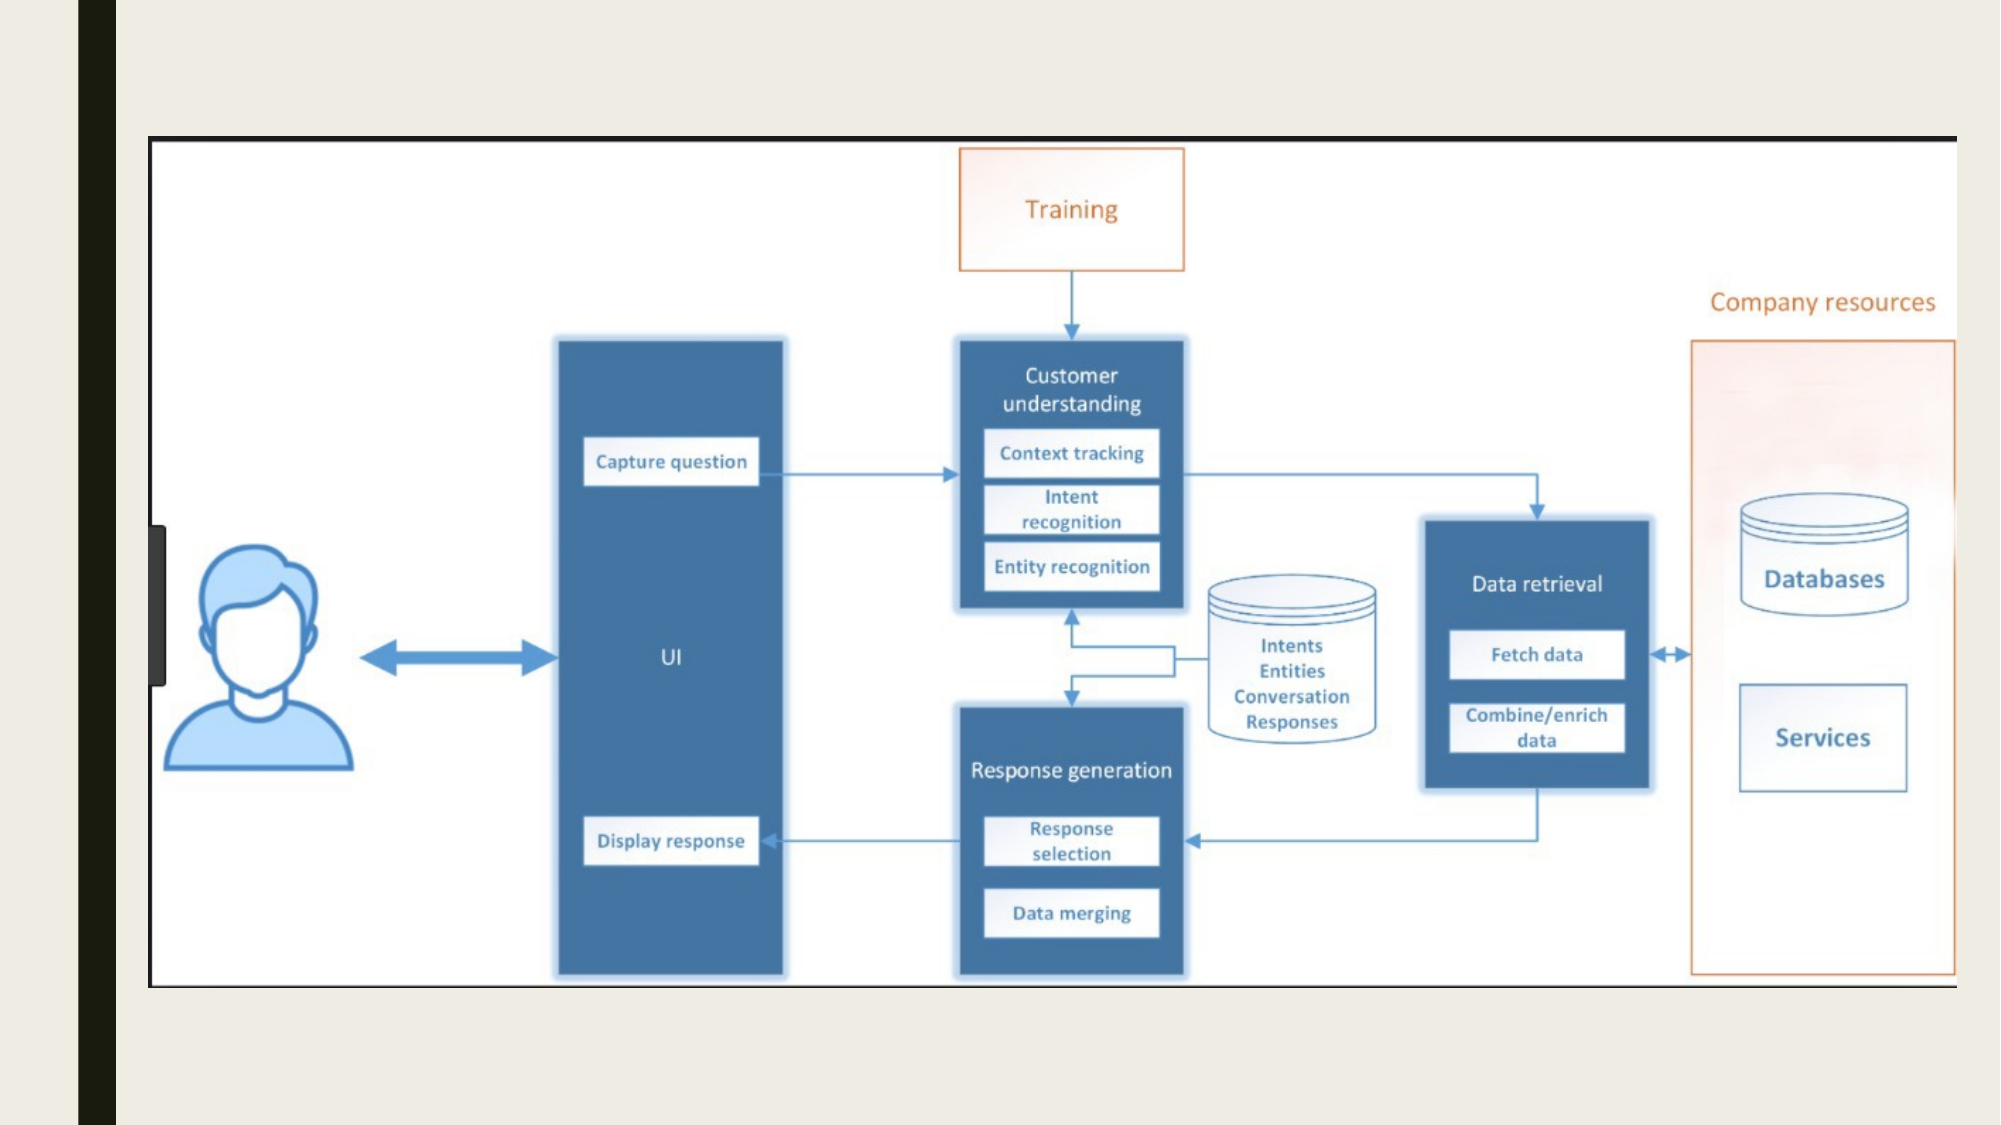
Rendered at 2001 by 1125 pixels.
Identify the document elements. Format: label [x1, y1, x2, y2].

picture [148, 136, 1957, 988]
